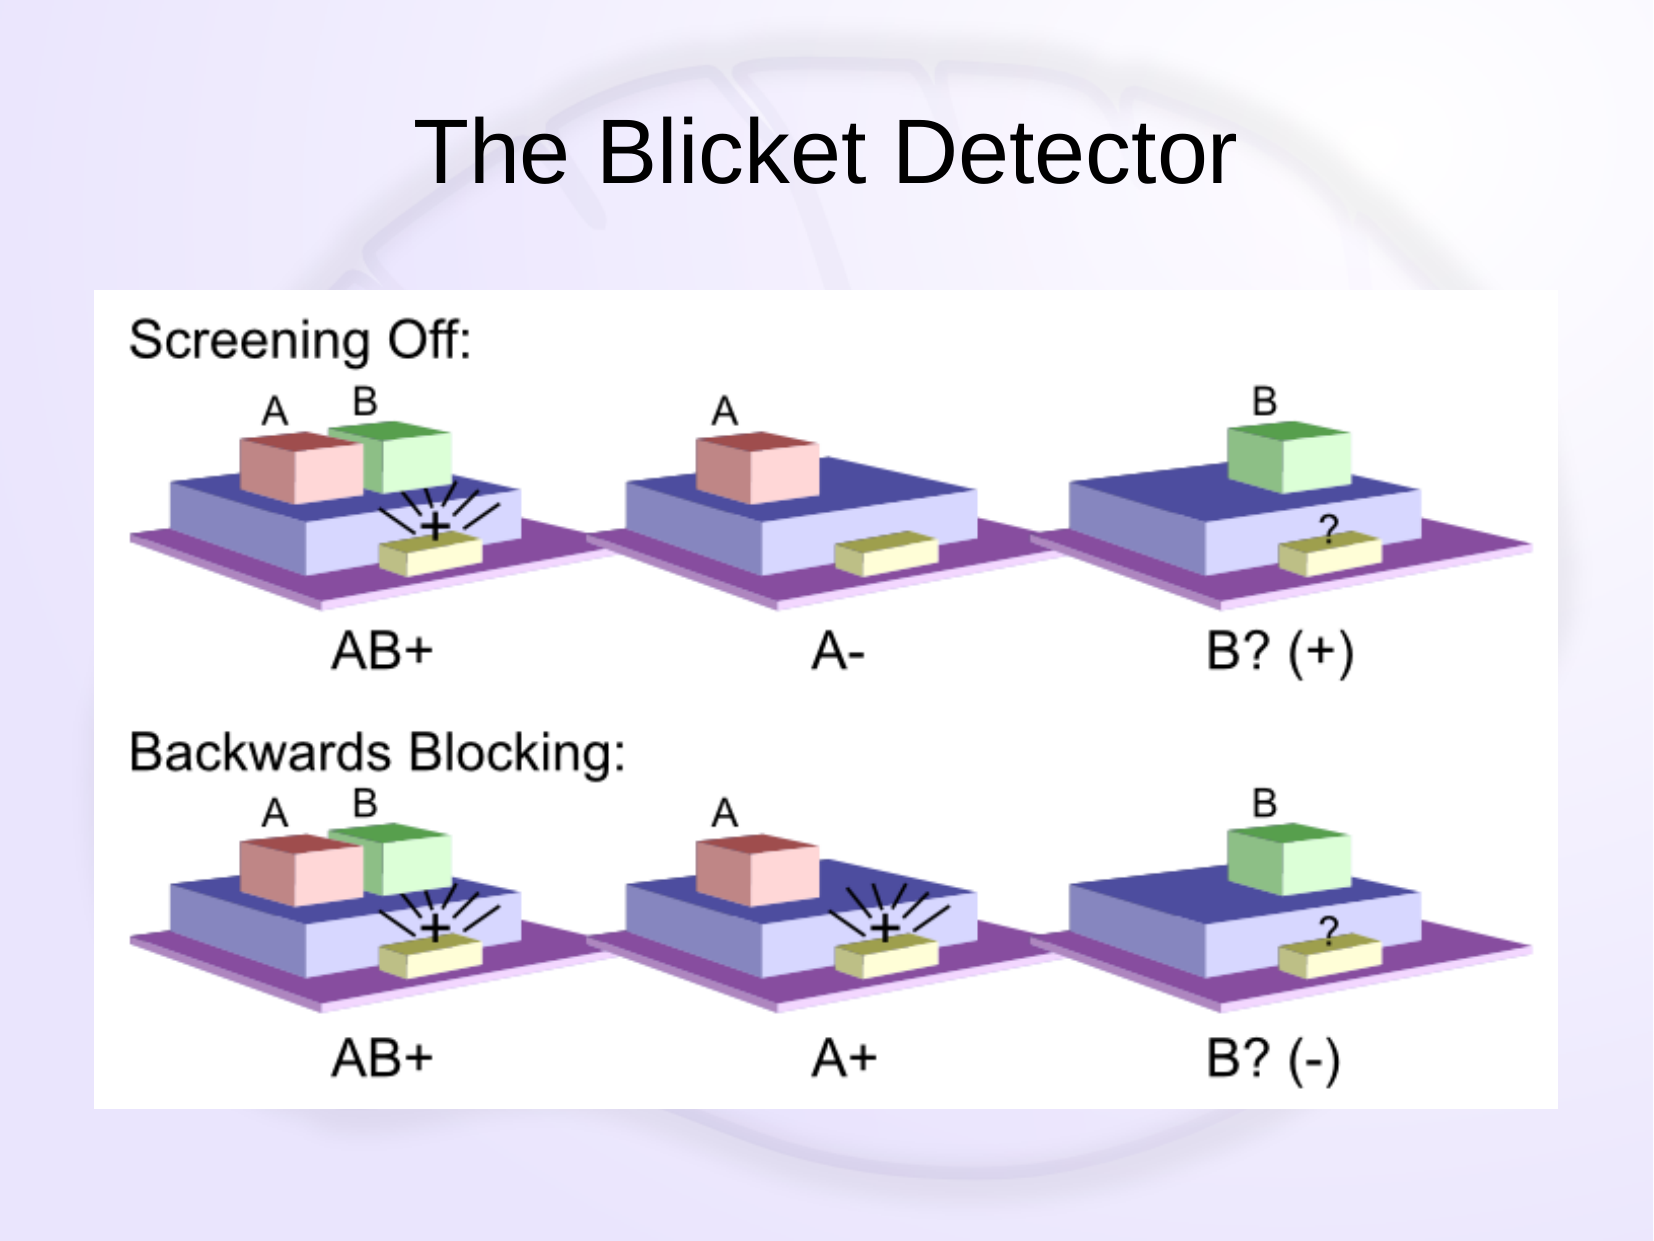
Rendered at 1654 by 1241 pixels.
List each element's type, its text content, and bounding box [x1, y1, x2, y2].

picture [0, 0, 1654, 1241]
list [82, 290, 1571, 1110]
title The Blicket Detector [82, 49, 1571, 257]
